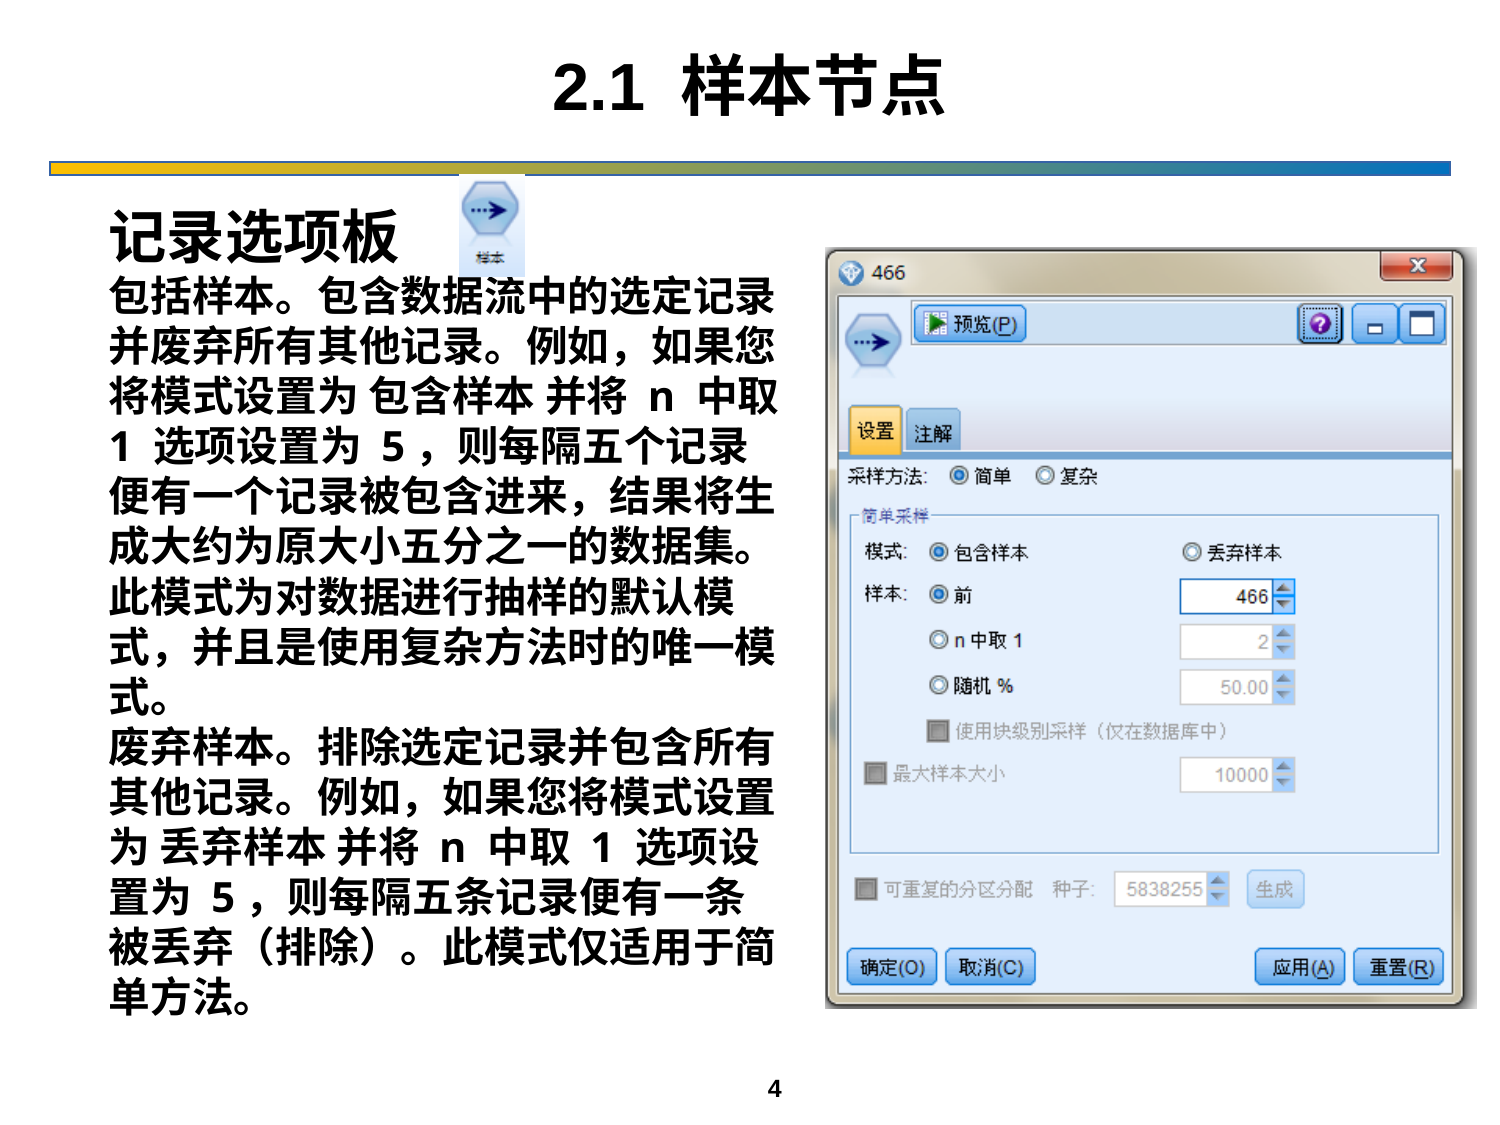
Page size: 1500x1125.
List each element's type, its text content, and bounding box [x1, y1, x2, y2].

slide_number 4 [600, 1064, 950, 1103]
picture [459, 174, 525, 277]
title 2.1 样本节点 [99, 37, 1400, 130]
picture [824, 247, 1477, 1009]
list 记录选项板 包括样本。包含数据流中的选定记录并废弃所有其他记录。例如，如果您将模式设置为 包含样本 并将 n 中取 1 选项设置为 5，则每隔五个记录便有一个记录被包含进来，结果将生成大约为原大小五分之一的数据集。此模式为对数据进行抽样的默认模式，并且是使用复杂方法时的唯一模式。 废弃样本。排除选定记录并包含所有其他记录。例如，如果您将模式设置为 丢弃样本 并将 n 中取 1 选项设置为 5，则每隔五条记录便有一条被丢弃（排除）。此模式仅适用于简单方法。 [93, 192, 800, 956]
